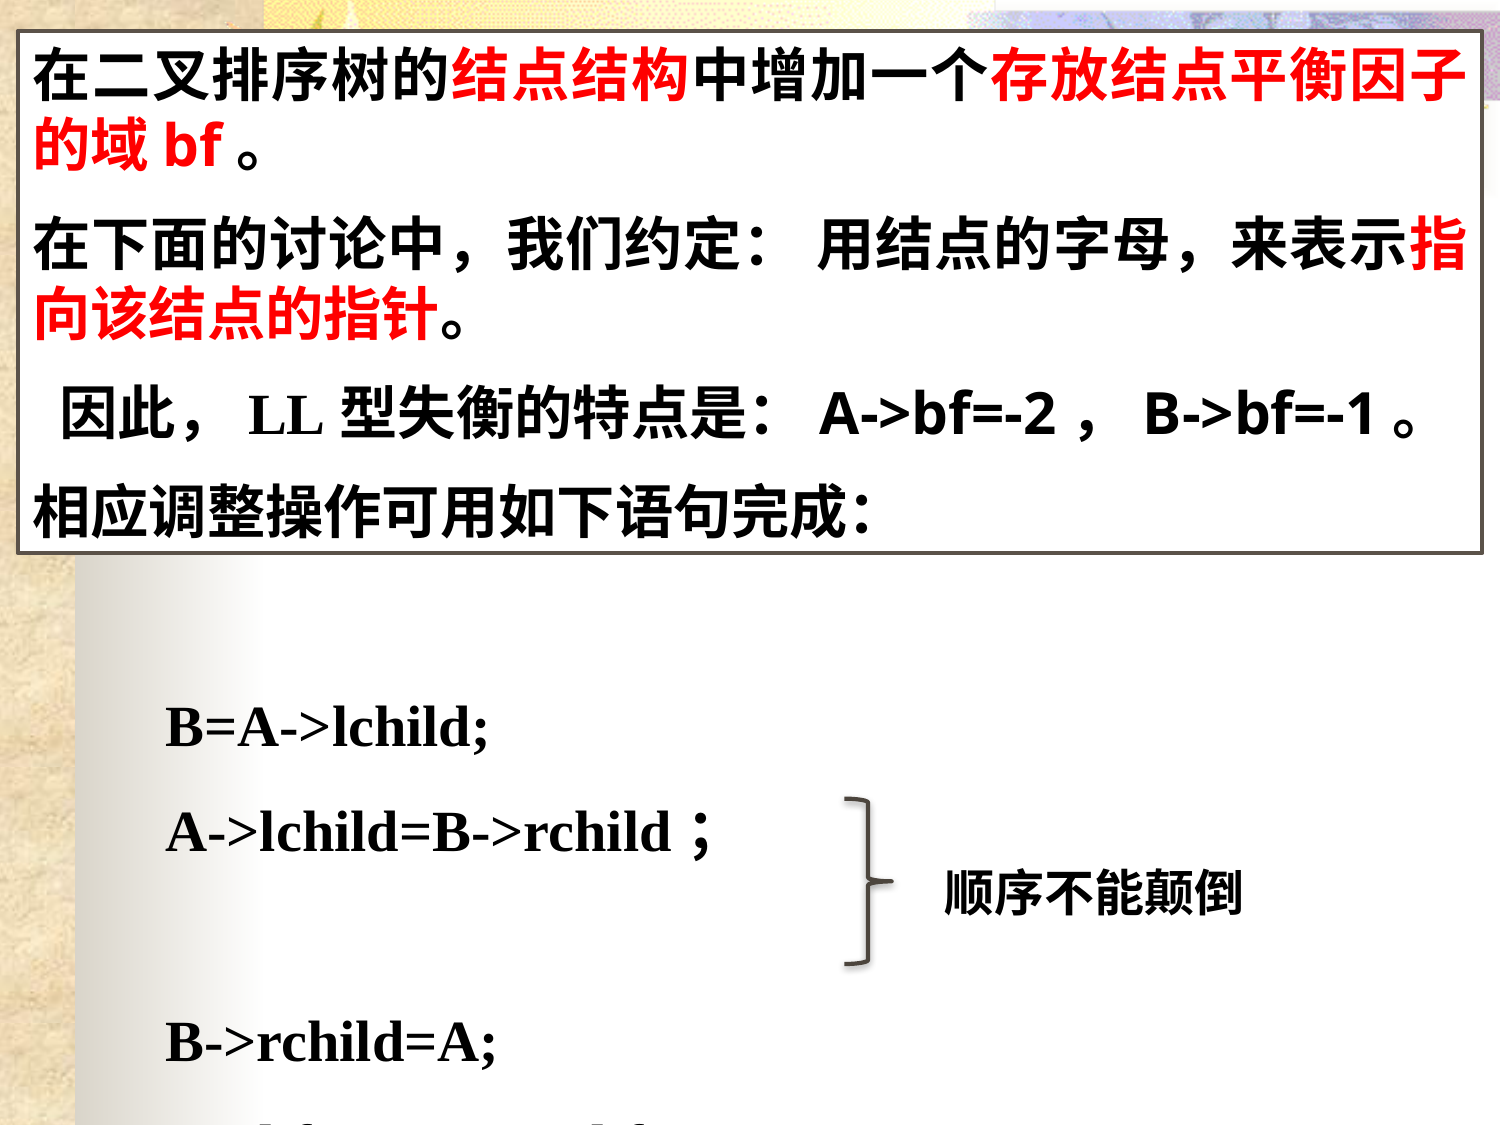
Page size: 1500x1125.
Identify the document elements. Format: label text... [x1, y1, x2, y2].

picture [0, 0, 1500, 1125]
text_box 在二叉排序树的结点结构中增加一个存放结点平衡因子的域bf。 在下面的讨论中，我们约定： 用结点的字母，来表示指向该结点的指针。 因此，LL型失衡的特点是：A->bf=-2，B->bf=-1。 相应调整操作可用如下语句完成： [16, 29, 1484, 555]
text_box 顺序不能颠倒 [929, 842, 1260, 930]
text_box B=A->lchild; A->lchild=B->rchild； B->rchild=A; A->bf=0； B->bf=0； [136, 645, 810, 1125]
text_box [844, 796, 894, 967]
